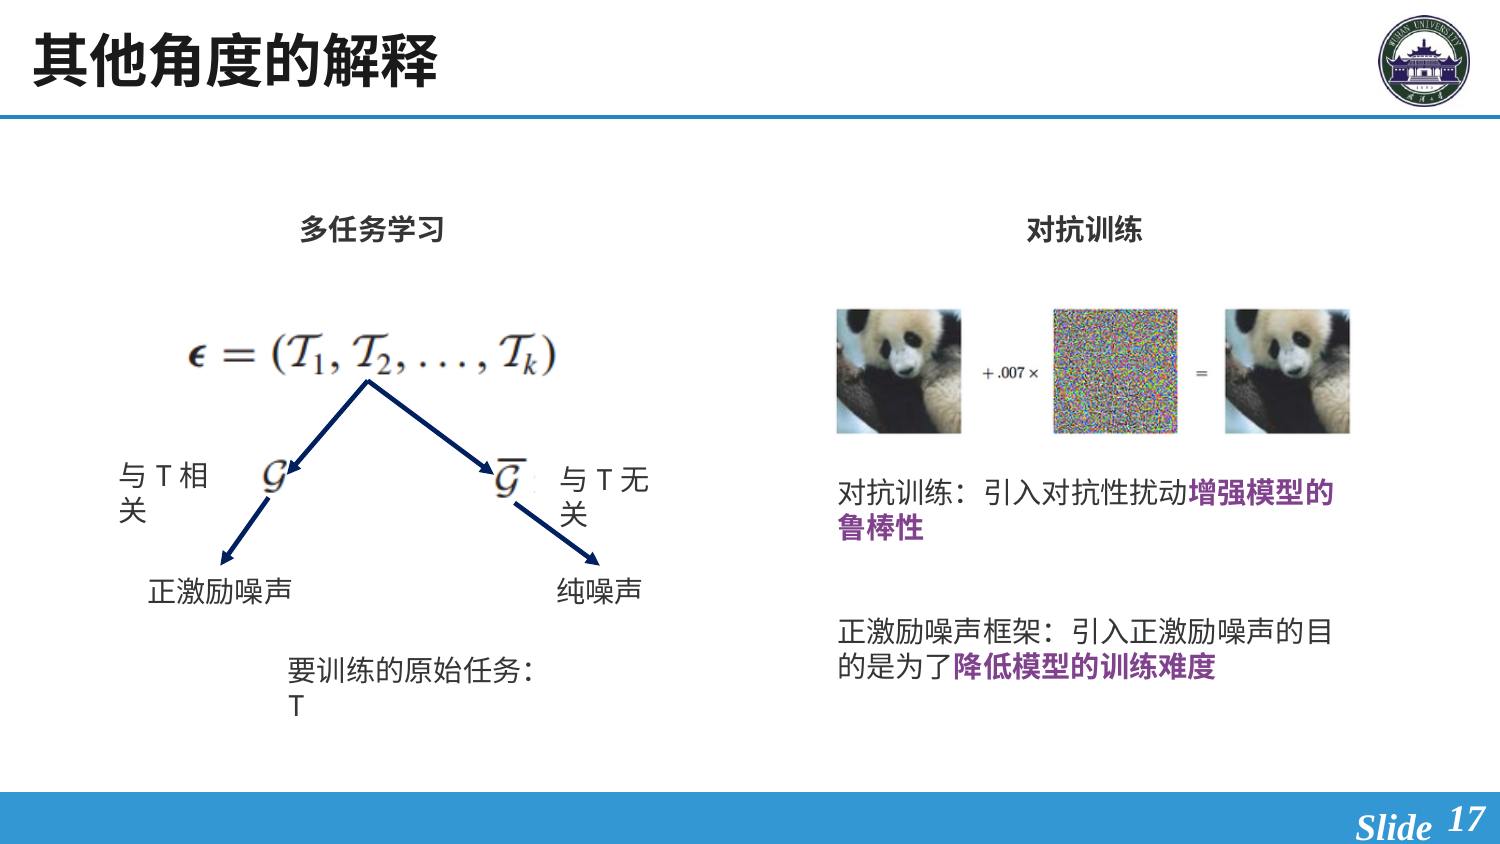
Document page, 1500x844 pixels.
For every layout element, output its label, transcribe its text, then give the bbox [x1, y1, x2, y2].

text_box 多任务学习 [285, 203, 468, 254]
picture [833, 299, 1360, 438]
text_box 正激励噪声 [121, 565, 320, 616]
picture [176, 324, 559, 381]
text_box 对抗训练 [920, 203, 1250, 254]
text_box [220, 497, 269, 566]
text_box 对抗训练：引入对抗性扰动增强模型的鲁棒性 正激励噪声框架：引入正激励噪声的目的是为了降低模型的训练难度 [822, 466, 1360, 692]
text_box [514, 502, 601, 566]
text_box 其他角度的解释 [30, 31, 1165, 95]
picture [250, 451, 288, 498]
picture [1378, 15, 1470, 107]
text_box 纯噪声 [526, 565, 673, 616]
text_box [286, 380, 366, 475]
text_box 要训练的原始任务：T [272, 644, 584, 730]
text_box 与T无关 [544, 453, 692, 539]
picture [493, 446, 536, 504]
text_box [367, 380, 495, 475]
text_box 与T相关 [104, 449, 251, 535]
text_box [0, 779, 1500, 844]
